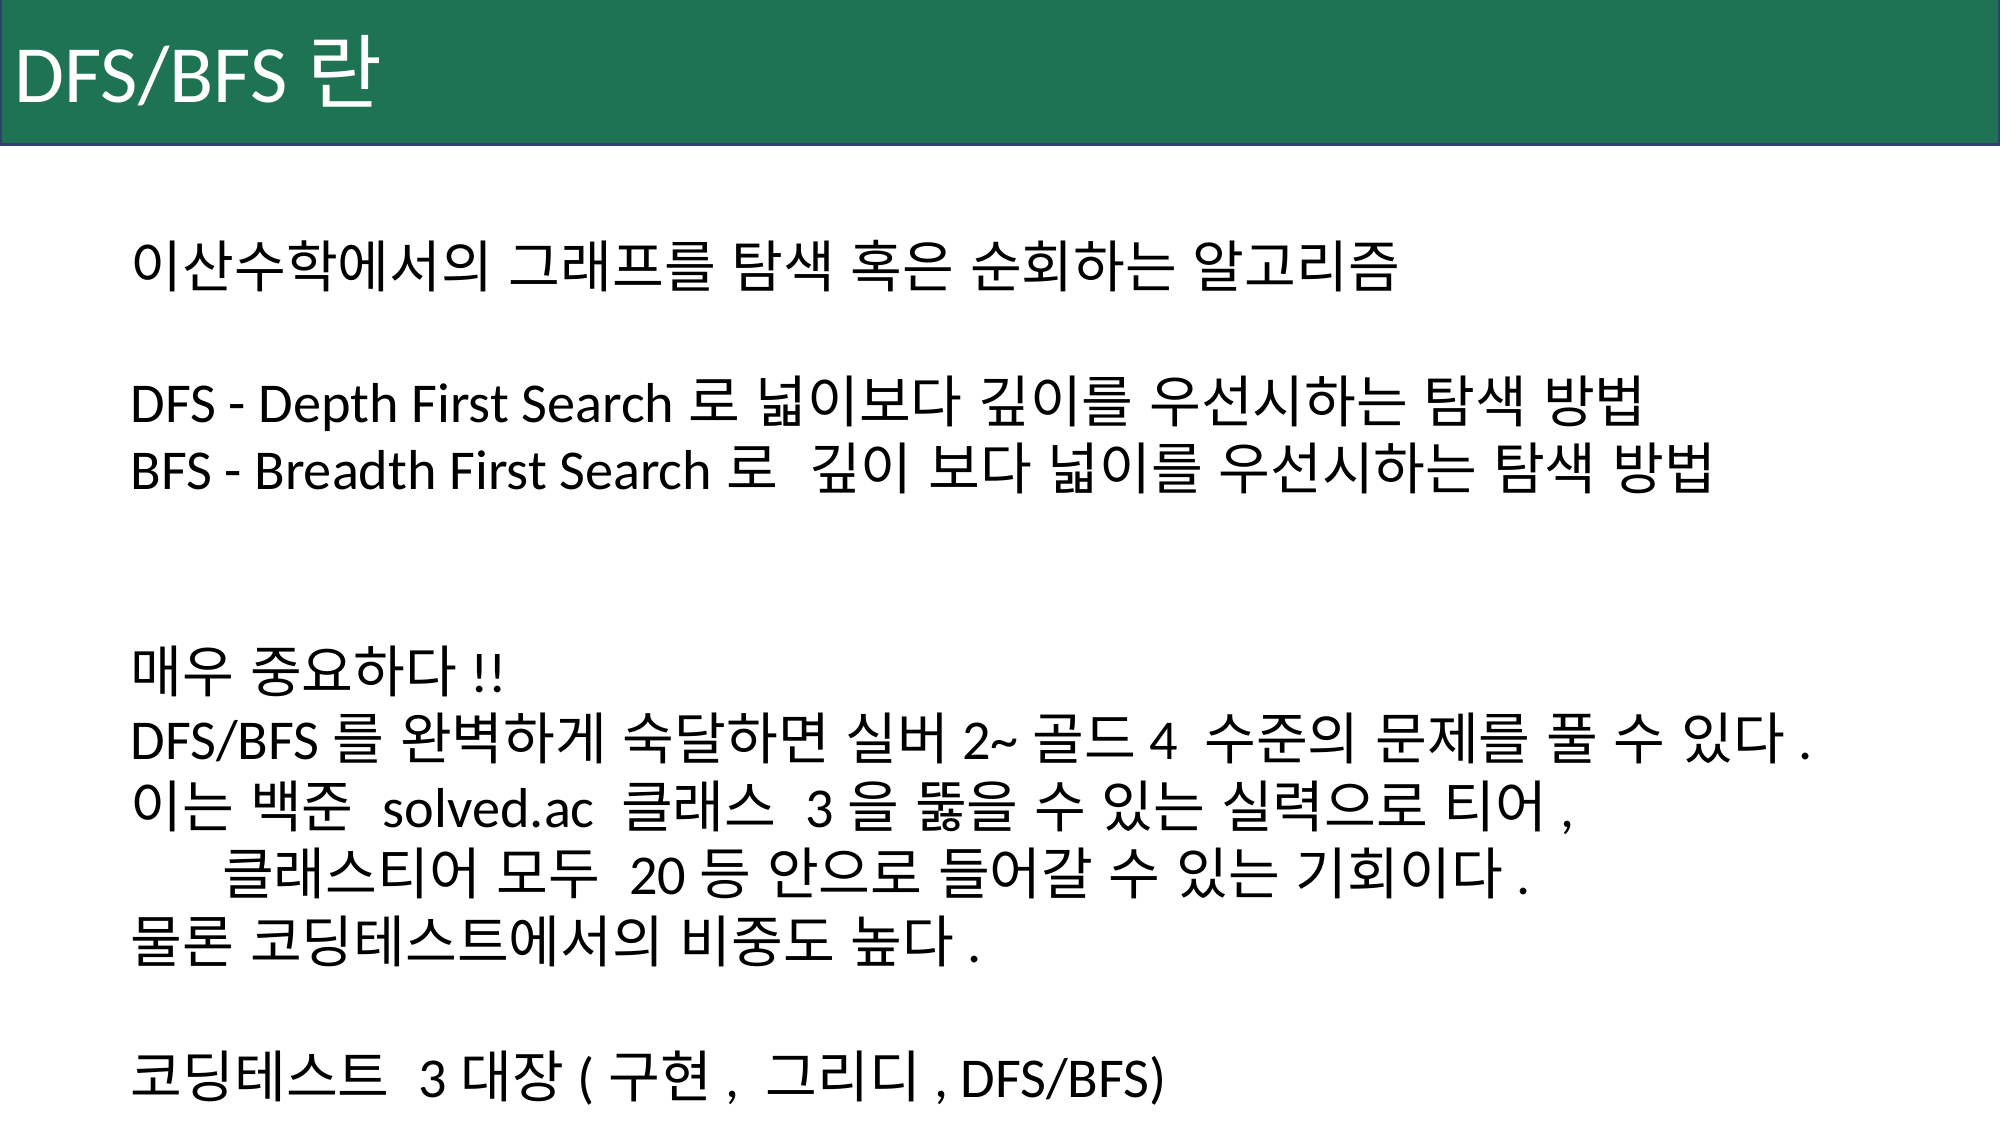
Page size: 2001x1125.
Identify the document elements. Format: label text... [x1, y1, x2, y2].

text_box DFS/BFS란 [0, 0, 2000, 146]
text_box 이산수학에서의 그래프를 탐색 혹은 순회하는 알고리즘 DFS - Depth First Search로 넓이보다 깊이를 우선시하는 탐색 방법 BFS - Breadth First Search로 깊이 보다 넓이를 우선시하는 탐색 방법 매우 중요하다!! DFS/BFS를 완벽하게 숙달하면 실버2~골드4 수준의 문제를 풀 수 있다. 이는 백준 solved.ac 클래스 3을 뚫을 수 있는 실력으로 티어, 클래스티어 모두 20등 안으로 들어갈 수 있는 기회이다. 물론 코딩테스트에서의 비중도 높다. 코딩테스트 3대장(구현, 그리디, DFS/BFS) [116, 223, 1862, 1117]
